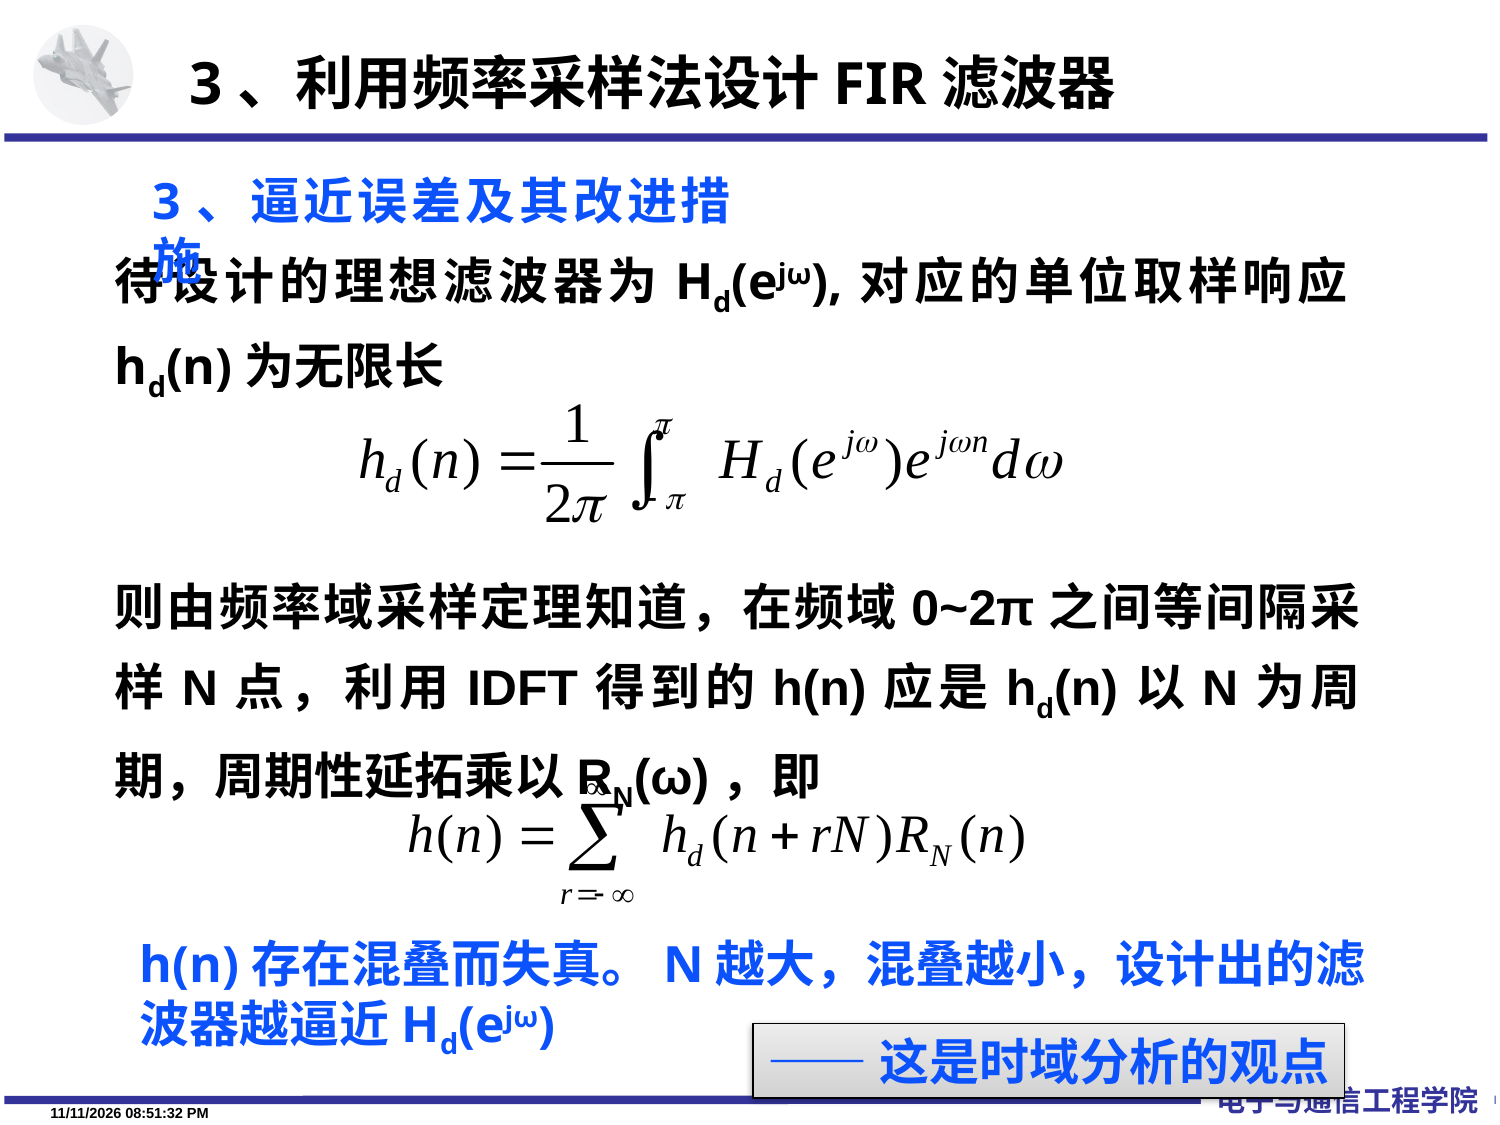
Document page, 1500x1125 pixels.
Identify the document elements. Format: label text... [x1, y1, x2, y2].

title 3、利用频率采样法设计FIR滤波器 [174, 24, 1338, 138]
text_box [349, 387, 1076, 536]
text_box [399, 762, 1038, 917]
text_box h(n)存在混叠而失真。N越大，混叠越小，设计出的滤波器越逼近Hd(ejω) [124, 924, 1430, 1068]
list 待设计的理想滤波器为Hd(ejω),对应的单位取样响应hd(n)为无限长 [99, 224, 1375, 549]
text_box ——这是时域分析的观点 [752, 1023, 1345, 1099]
text_box 3、逼近误差及其改进措施 [137, 162, 746, 238]
list 待设计的理想滤波器为Hd(ejω),对应的单位取样响应hd(n)为无限长 [99, 923, 1375, 1125]
text_box 则由频率域采样定理知道，在频域0~2π之间等间隔采样N点，利用IDFT得到的h(n)应是hd(n)以N为周期，周期性延拓乘以RN(ω)，即 [99, 549, 1375, 923]
